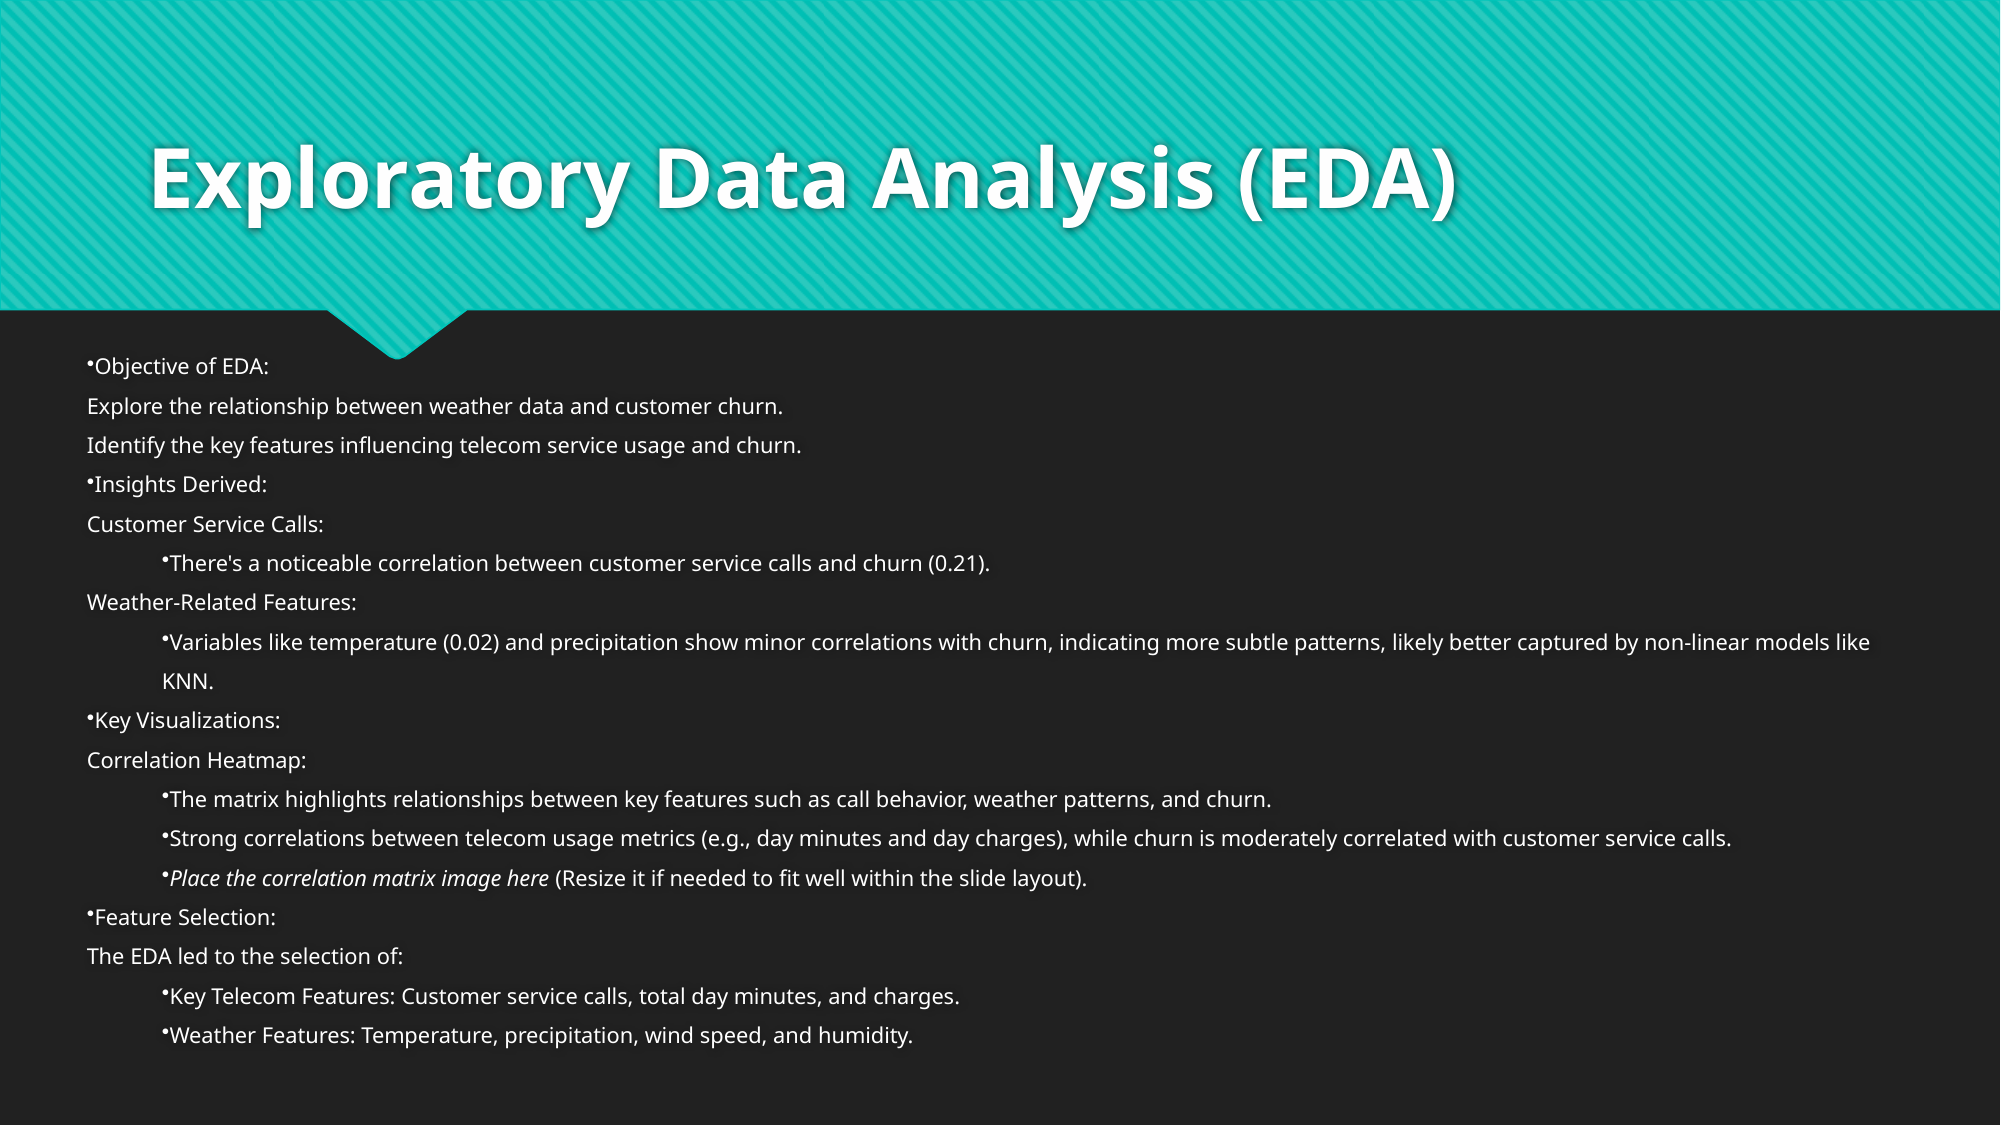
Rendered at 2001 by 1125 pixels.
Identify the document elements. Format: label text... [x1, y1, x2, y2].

title Exploratory Data Analysis (EDA) [132, 73, 1868, 233]
list Objective of EDA: Explore the relationship between weather data and customer churn. Identify the key features influencing telecom service usage and churn. Insights Derived: Customer Service Calls: There's a noticeable correlation between customer service calls and churn (0.21). Weather-Related Features: Variables like temperature (0.02) and precipitation show minor correlations with churn, indicating more subtle patterns, likely better captured by non-linear models like KNN. Key Visualizations: Correlation Heatmap: The matrix highlights relationships between key features such as call behavior, weather patterns, and churn. Strong correlations between telecom usage metrics (e.g., day minutes and day charges), while churn is moderately correlated with customer service calls. Place the correlation matrix image here (Resize it if needed to fit well within the slide layout). Feature Selection: The EDA led to the selection of: Key Telecom Features: Customer service calls, total day minutes, and charges. Weather Features: Temperature, precipitation, wind speed, and humidity. [71, 332, 1918, 1095]
